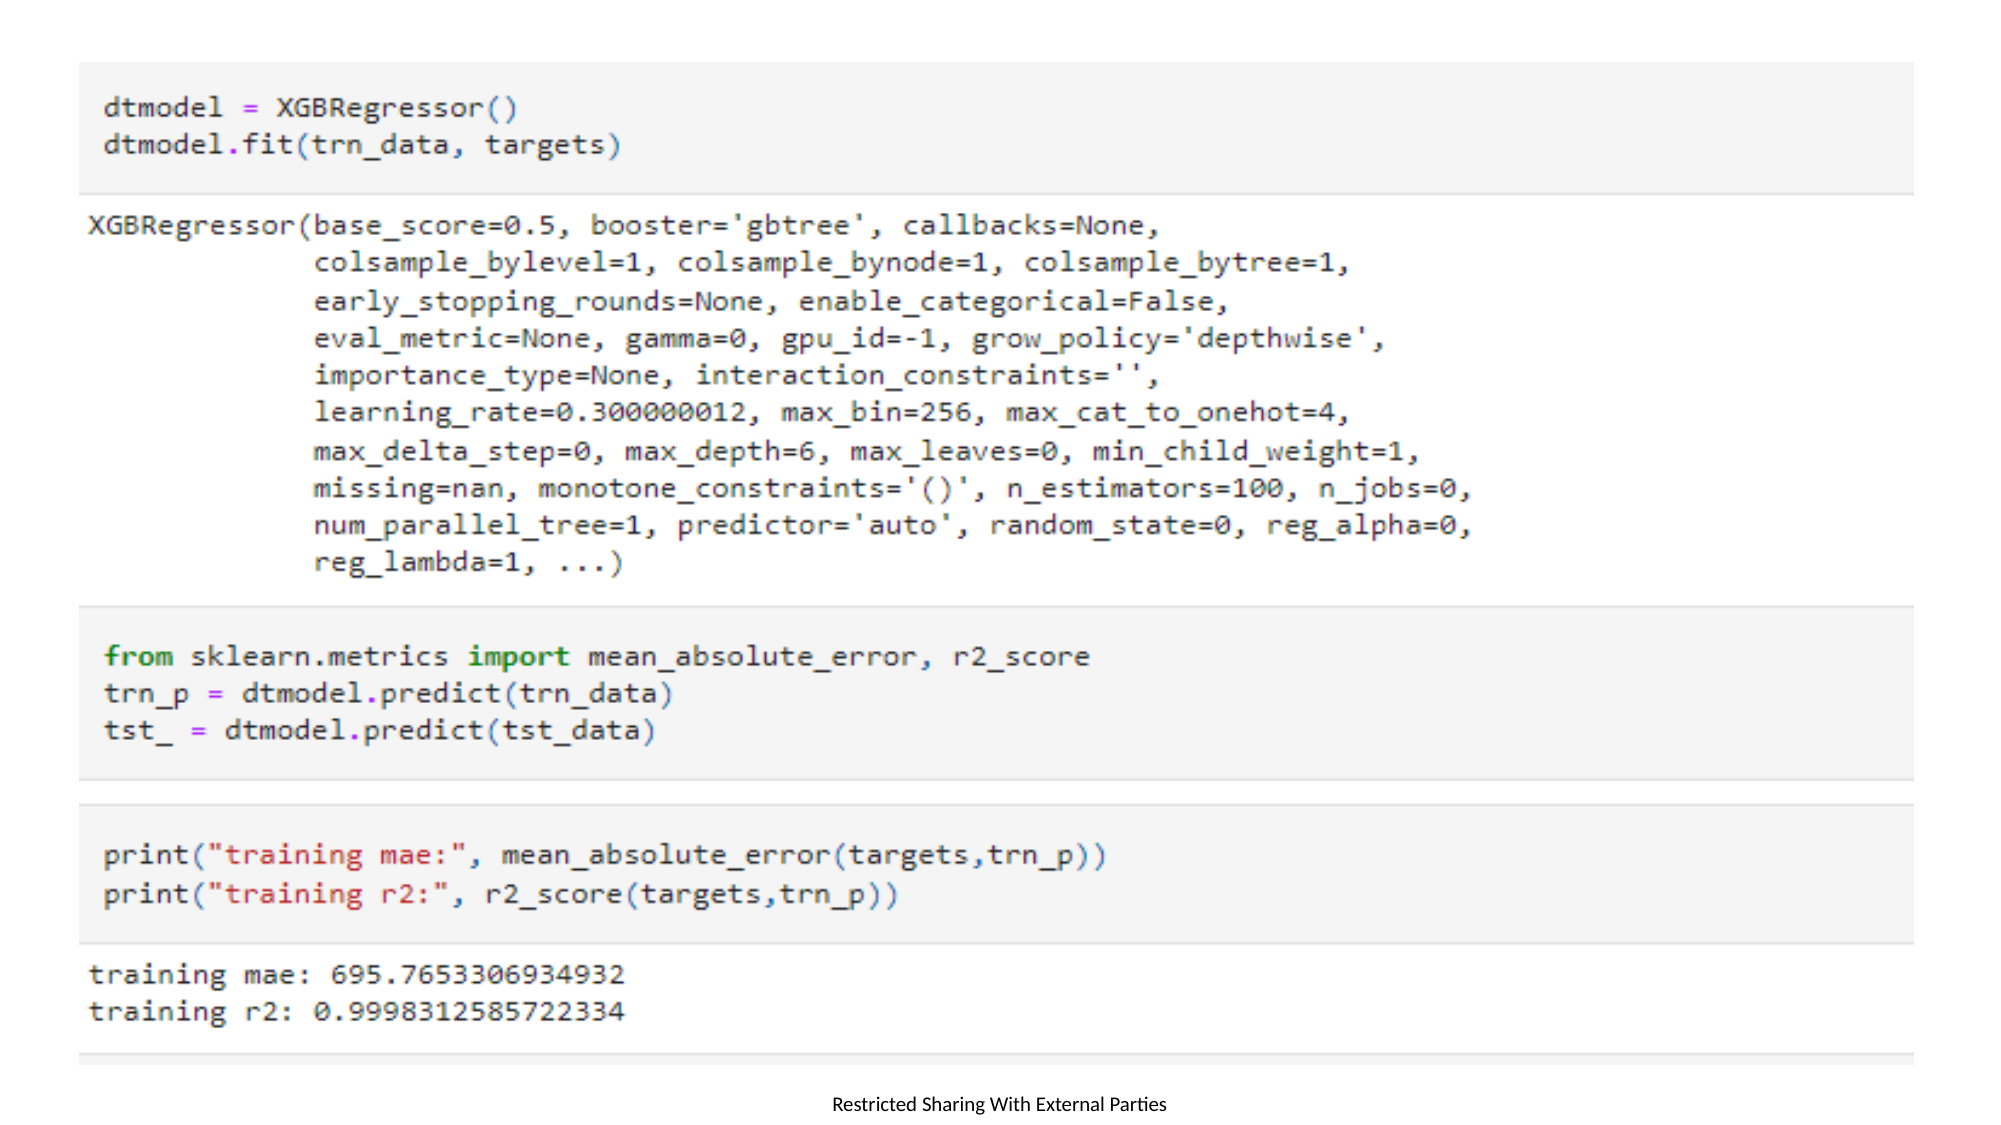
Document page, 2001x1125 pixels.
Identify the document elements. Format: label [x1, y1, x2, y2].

picture [79, 62, 1914, 1065]
